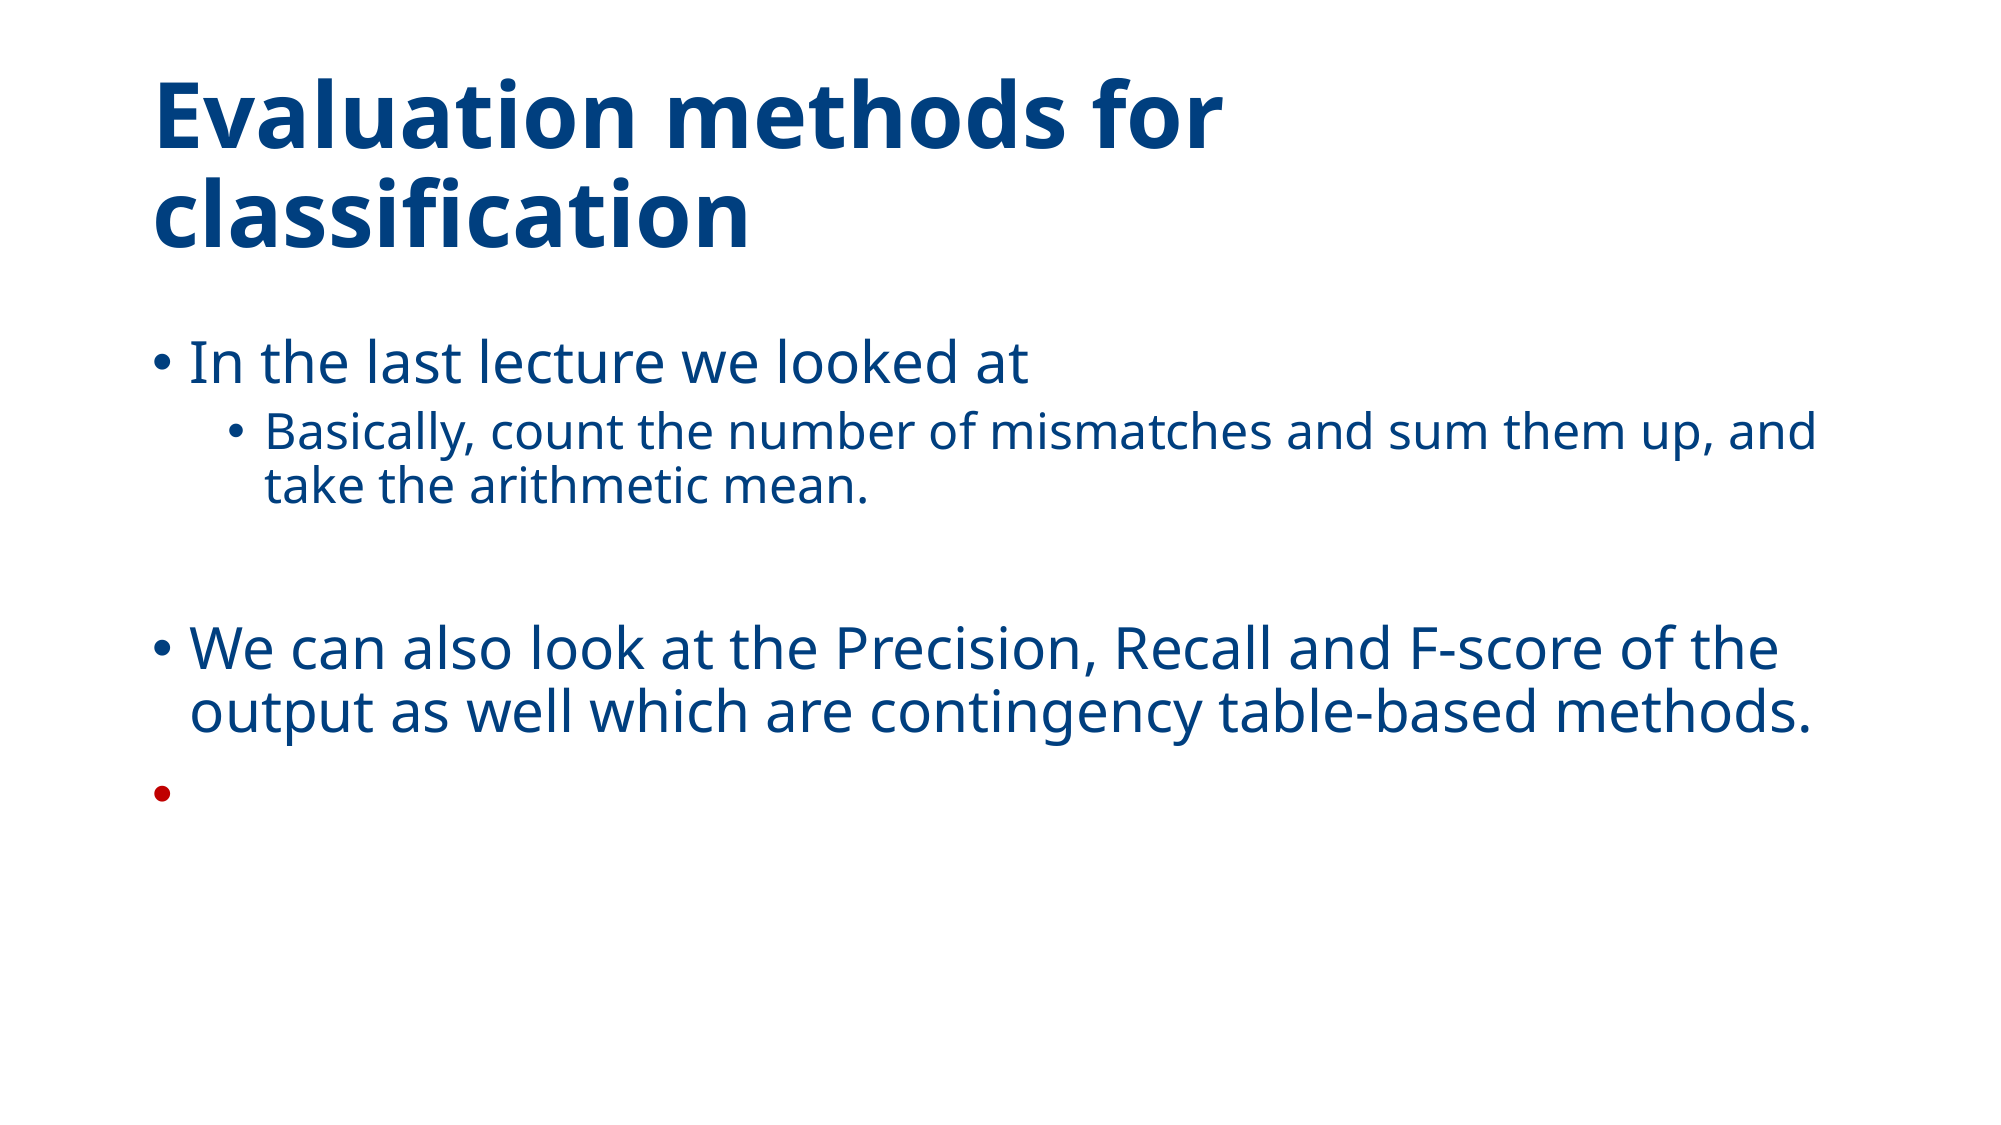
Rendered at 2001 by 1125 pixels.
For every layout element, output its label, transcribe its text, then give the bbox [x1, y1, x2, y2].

title Evaluation methods for classification [137, 59, 1863, 278]
